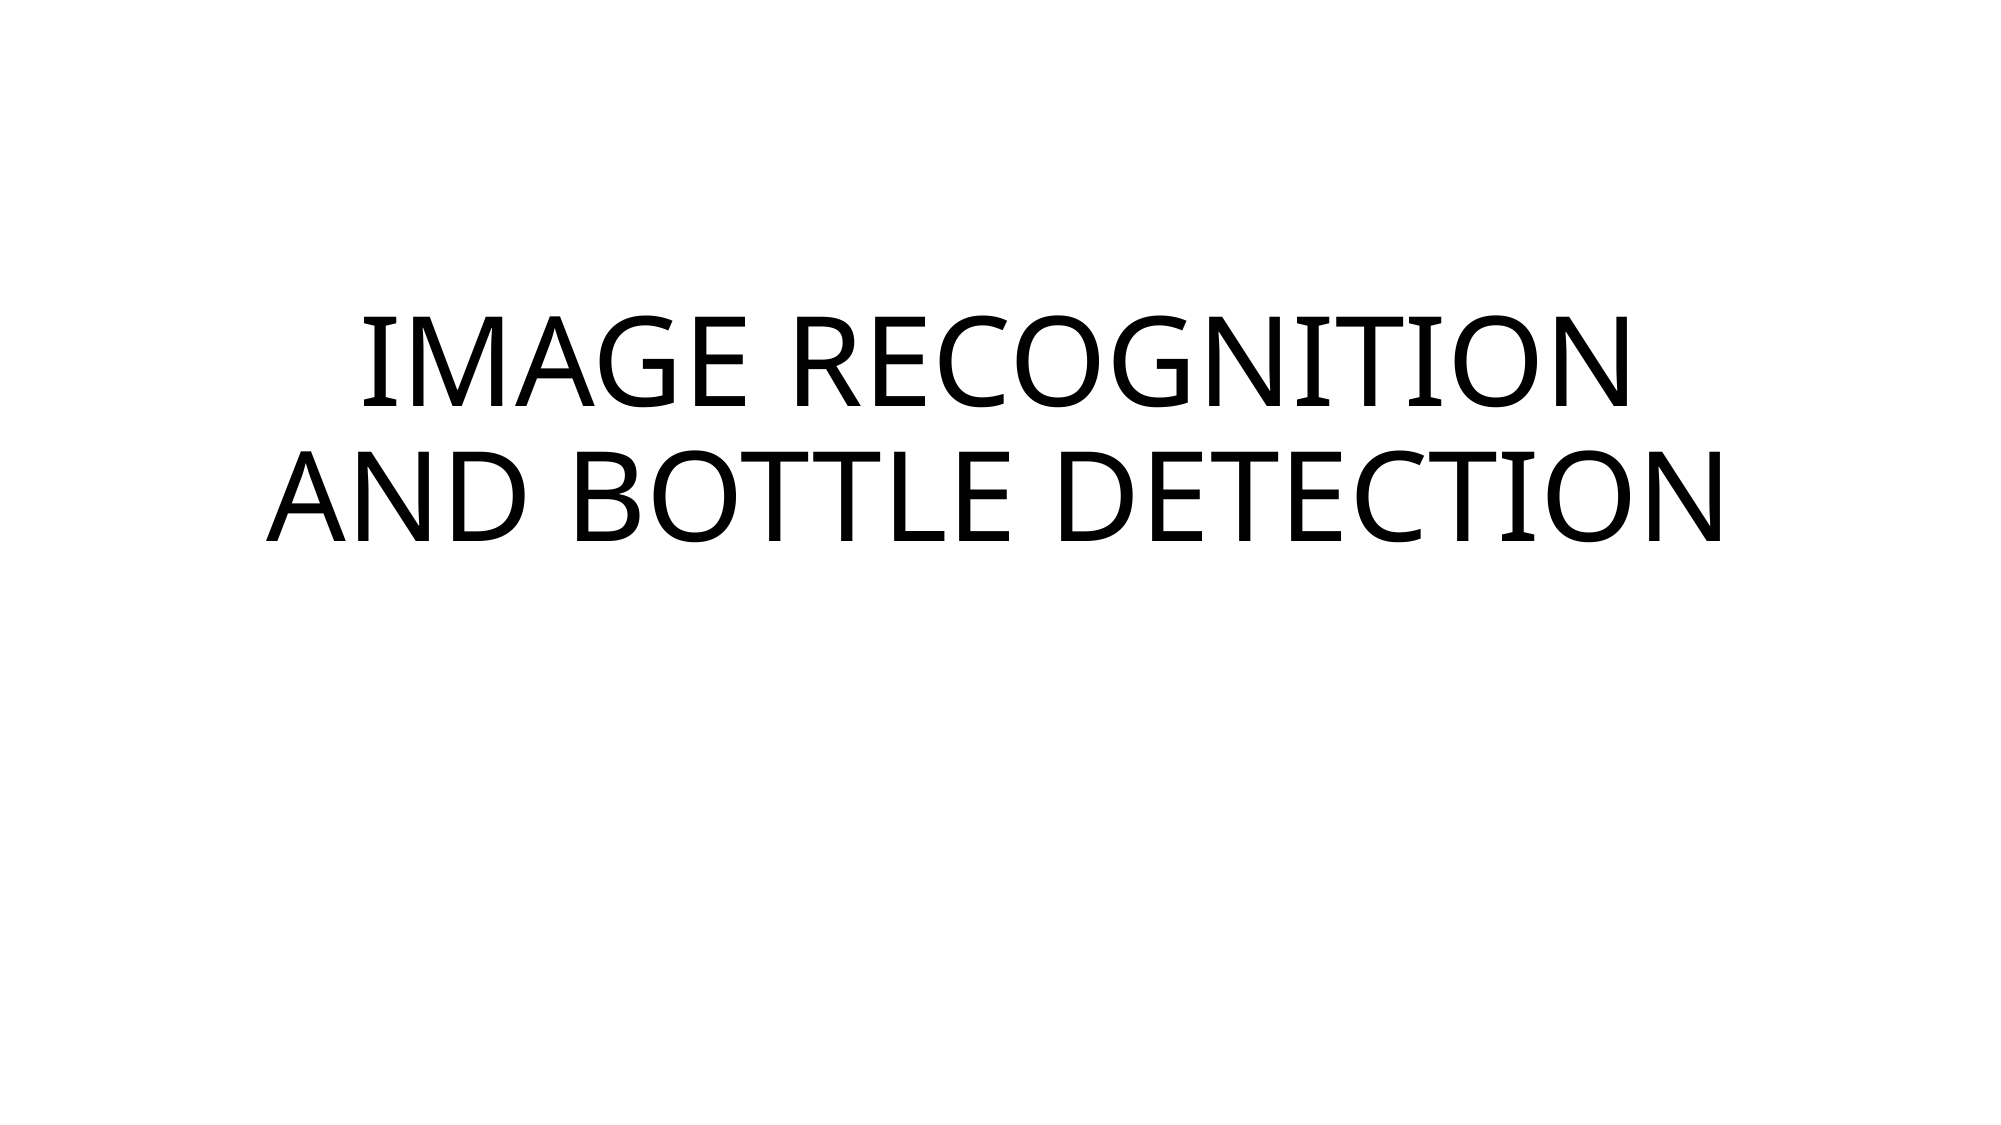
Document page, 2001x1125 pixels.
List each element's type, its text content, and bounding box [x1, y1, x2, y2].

title IMAGE RECOGNITION AND BOTTLE DETECTION [249, 184, 1750, 576]
